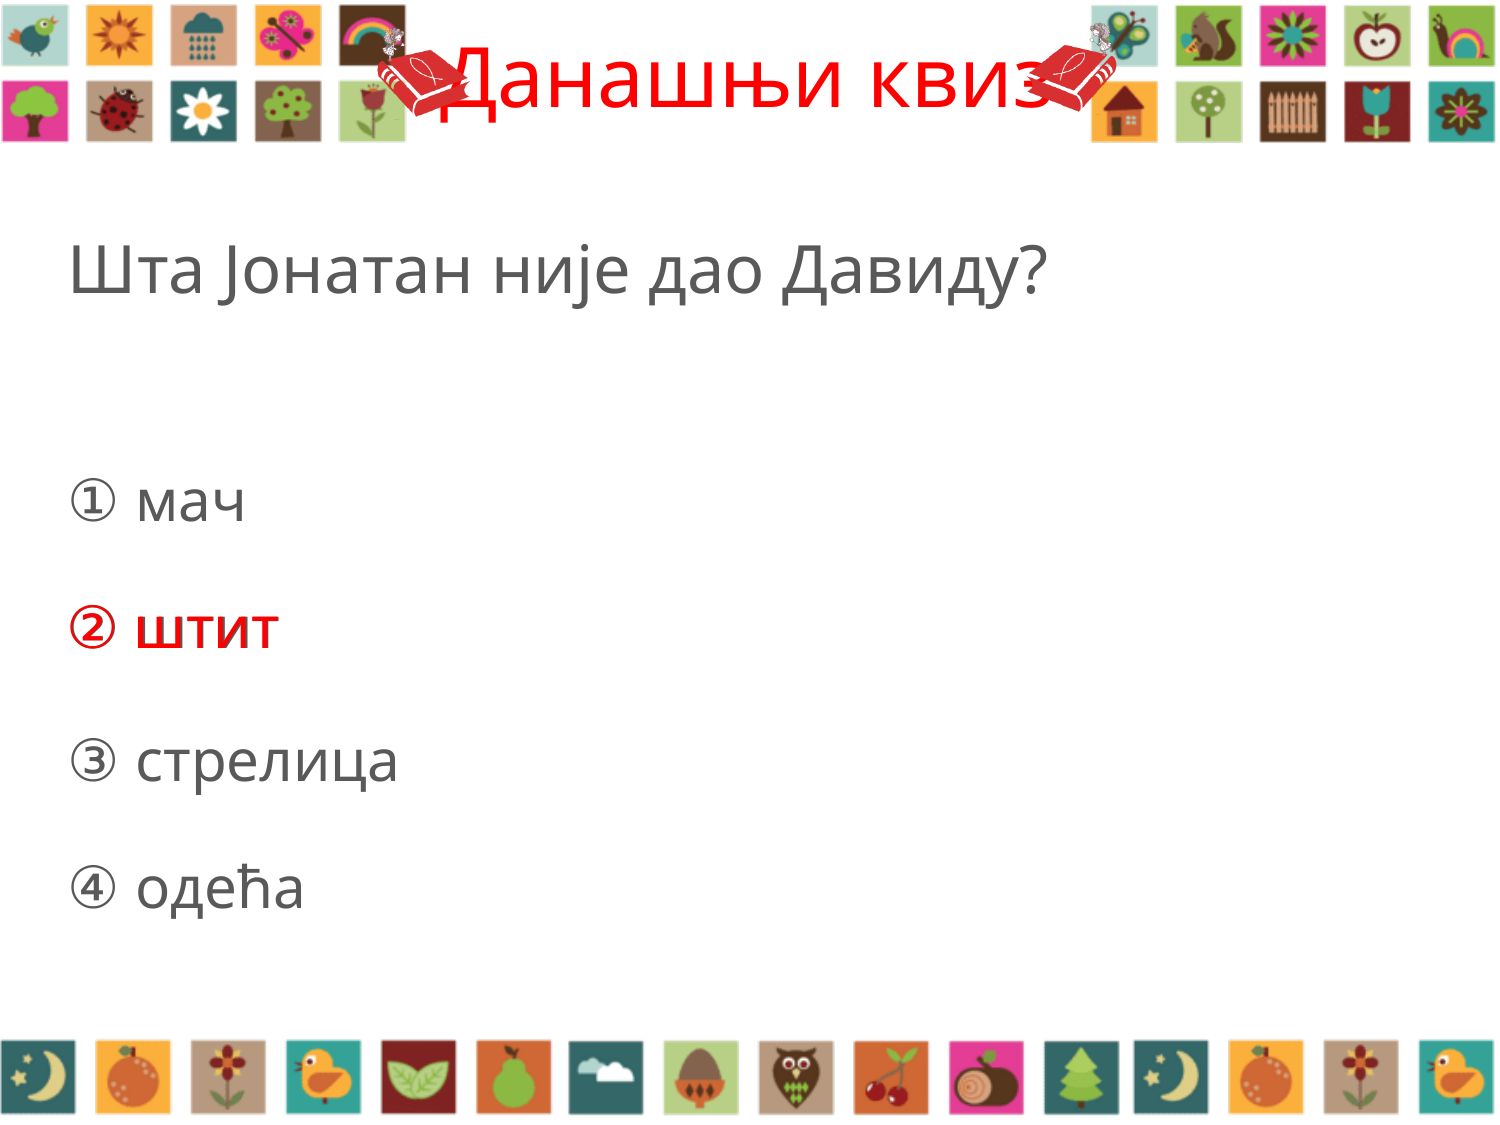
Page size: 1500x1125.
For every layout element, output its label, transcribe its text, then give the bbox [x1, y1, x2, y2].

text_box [0, 1028, 1500, 1118]
text_box ② штит [51, 582, 1481, 668]
text_box Шта Јонатан није дао Давиду? [53, 219, 1436, 315]
text_box ④ одећа [53, 842, 1483, 928]
text_box ③ стрелица [53, 716, 1483, 801]
picture [0, 3, 502, 150]
picture [995, 3, 1500, 150]
text_box Данашњи квиз [425, 16, 1078, 131]
text_box ① мач [53, 456, 1436, 541]
